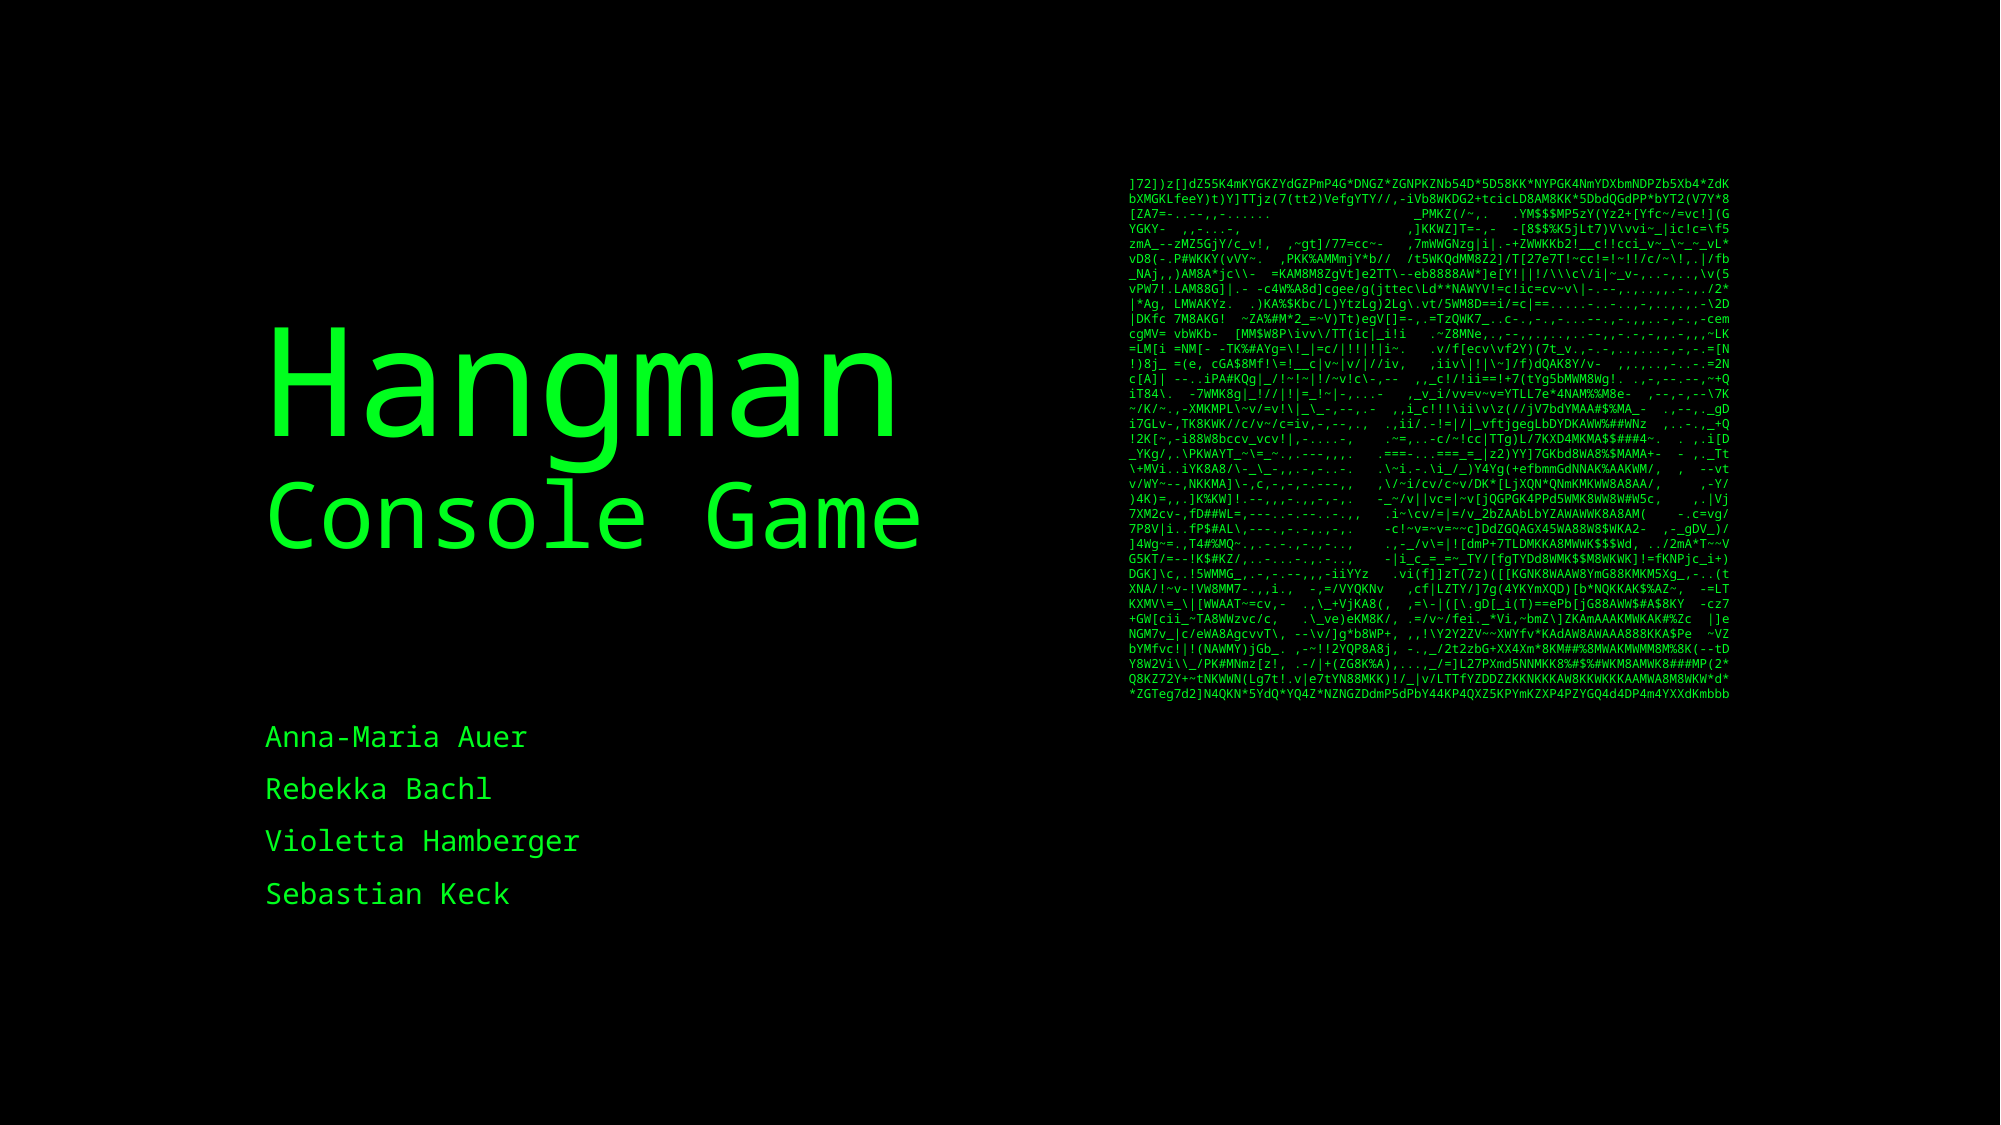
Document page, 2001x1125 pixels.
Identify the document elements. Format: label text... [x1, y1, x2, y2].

text_box ]72])z[]dZ55K4mKYGKZYdGZPmP4G*DNGZ*ZGNPKZNb54D*5D58KK*NYPGK4NmYDXbmNDPZb5Xb4*ZdK bXMGKLfeeY)t)Y]TTjz(7(tt2)VefgYTY//,-iVb8WKDG2+tcicLD8AM8KK*5DbdQGdPP*bYT2(V7Y*8 [ZA7=-..--,,-...... _PMKZ(/~,. .YM$$$MP5zY(Yz2+[Yfc~/=vc!](G YGKY- ,,-...-, ,]KKWZ]T=-,- -[8$$%K5jLt7)V\vvi~_|ic!c=\f5 zmA_--zMZ5GjY/c_v!, ,~gt]/77=cc~- ,7mWWGNzg|i|.-+ZWWKKb2!__c!!cci_v~_\~_~_vL* vD8(-.P#WKKY(vVY~. ,PKK%AMMmjY*b// /t5WKQdMM8Z2]/T[27e7T!~cc!=!~!!/c/~\!,.|/fb _NAj,,)AM8A*jc\\- =KAM8M8ZgVt]e2TT\--eb8888AW*]e[Y!||!/\\\c\/i|~_v-,..-,..,\v(5 vPW7!.LAM88G]|.- -c4W%A8d]cgee/g(jttec\Ld**NAWYV!=c!ic=cv~v\|-.--,.,..,,.-.,./2* |*Ag, LMWAKYz. .)KA%$Kbc/L)YtzLg)2Lg\.vt/5WM8D==i/=c|==.....-..-..,-,..,.,.-\2D |DKfc 7M8AKG! ~ZA%#M*2_=~V)Tt)egV[]=-,.=TzQWK7_..c-.,-.,-...--.,-.,,..-,-.,-cem cgMV= vbWKb- [MM$W8P\ivv\/TT(ic|_i!i .~Z8MNe,.,--,,.,..,..--,,-.-,-,,.-,,,~LK =LM[i =NM[- -TK%#AYg=\!_|=c/|!!|!|i~. .v/f[ecv\vf2Y)(7t_v.,-.-,..,...-,-,-.=[N !)8j_ =(e, cGA$8Mf!\=!__c|v~|v/|//iv, ,iiv\|!|\~]/f)dQAK8Y/v- ,,.,..,-..-.=2N c[A]| --..iPA#KQg|_/!~!~|!/~v!c\-,-- ,,_c!/!ii==!+7(tYg5bMWM8Wg!. .,-,--.--,~+Q iT84\. -7WMK8g|_!//|!|=_!~|-,...- ,_v_i/vv=v~v=YTLL7e*4NAM%%M8e- ,--,-,--\7K ~/K/~.,-XMKMPL\~v/=v!\|_\_-,--,.- ,,i_c!!!\ii\v\z(//jV7bdYMAA#$%MA_- .,--,._gD i7GLv-,TK8KWK//c/v~/c=iv,-,--,., .,ii/.-!=|/|_vftjgegLbDYDKAWW%##WNz ,..-.,_+Q !2K[~,-i88W8bccv_vcv!|,-....-, .~=,..-c/~!cc|TTg)L/7KXD4MKMA$$###4~. . ,.i[D _YKg/,.\PKWAYT_~\=_~.,.---,,,. .===-...===_=_|z2)YY]7GKbd8WA8%$MAMA+- - ,._Tt \+MVi..iYK8A8/\-_\_-,,.-,-..-. .\~i.-.\i_/_)Y4Yg(+efbmmGdNNAK%AAKWM/, , --vt v/WY~--,NKKMA]\-,c,-,-,-.---,, ,\/~i/cv/c~v/DK*[LjXQN*QNmKMKWW8A8AA/, ,-Y/ )4K)=,,.]K%KW]!.--,,,-.,,-,-,. -_~/v||vc=|~v[jQGPGK4PPd5WMK8WW8W#W5c, ,.|Vj 7XM2cv-,fD##WL=,---..-.--..-.,, .i~\cv/=|=/v_2bZAAbLbYZAWAWWK8A8AM( -.c=vg/ 7P8V|i..fP$#AL\,---.,-.-,.,-,. -c!~v=~v=~~c]DdZGQAGX45WA88W8$WKA2- ,-_gDV_)/ ]4Wg~=.,T4#%MQ~.,.-.-.,-.,-.., .,-_/v\=|![dmP+7TLDMKKA8MWWK$$$Wd, ../2mA*T~~V G5KT/=--!K$#KZ/,..-...-.,.-.., -|i_c_=_=~_TY/[fgTYDd8WMK$$M8WKWK]!=fKNPjc_i+) DGK]\c,.!5WMMG_,.-,-.--,,,-iiYYz .vi(f]]zT(7z)([[KGNK8WAAW8YmG88KMKM5Xg_,-..(t XNA/!~v-!VW8MM7-.,,i., -,=/VYQKNv ,cf|LZTY/]7g(4YKYmXQD)[b*NQKKAK$%AZ~, -=LT KXMV\=_\|[WWAAT~=cv,- .,\_+VjKA8(, ,=\-|([\.gD[_i(T)==ePb[jG88AWW$#A$8KY -cz7 +GW[cii_~TA8WWzvc/c, .\_ve)eKM8K/, .=/v~/fei._*Vi,~bmZ\]ZKAmAAAKMWKAK#%Zc |]e NGM7v_|c/eWA8AgcvvT\, --\v/]g*b8WP+, ,,!\Y2Y2ZV~~XWYfv*KAdAW8AWAAA888KKA$Pe ~VZ bYMfvc!|!(NAWMY)jGb_. ,-~!!2YQP8A8j, -.,_/2t2zbG+XX4Xm*8KM##%8MWAKMWMM8M%8K(--tD Y8W2Vi\\_/PK#MNmz[z!, .-/|+(ZG8K%A),...,_/=]L27PXmd5NNMKK8%#$%#WKM8AMWK8###MP(2* Q8KZ72Y+~tNKWWN(Lg7t!.v|e7tYN88MKK)!/_|v/LTTfYZDDZZKKNKKKAW8KKWKKKAAMWA8M8WKW*d* *ZGTeg7d2]N4QKN*5YdQ*YQ4Z*NZNGZDdmP5dPbY44KP4QXZ5KPYmKZXP4PZYGQ4d4DP4m4YXXdKmbbb [1113, 168, 1750, 709]
subtitle Anna-Maria Auer Rebekka Bachl Violetta Hamberger Sebastian Keck [249, 714, 1750, 937]
title Hangman Console Game [249, 184, 1113, 576]
